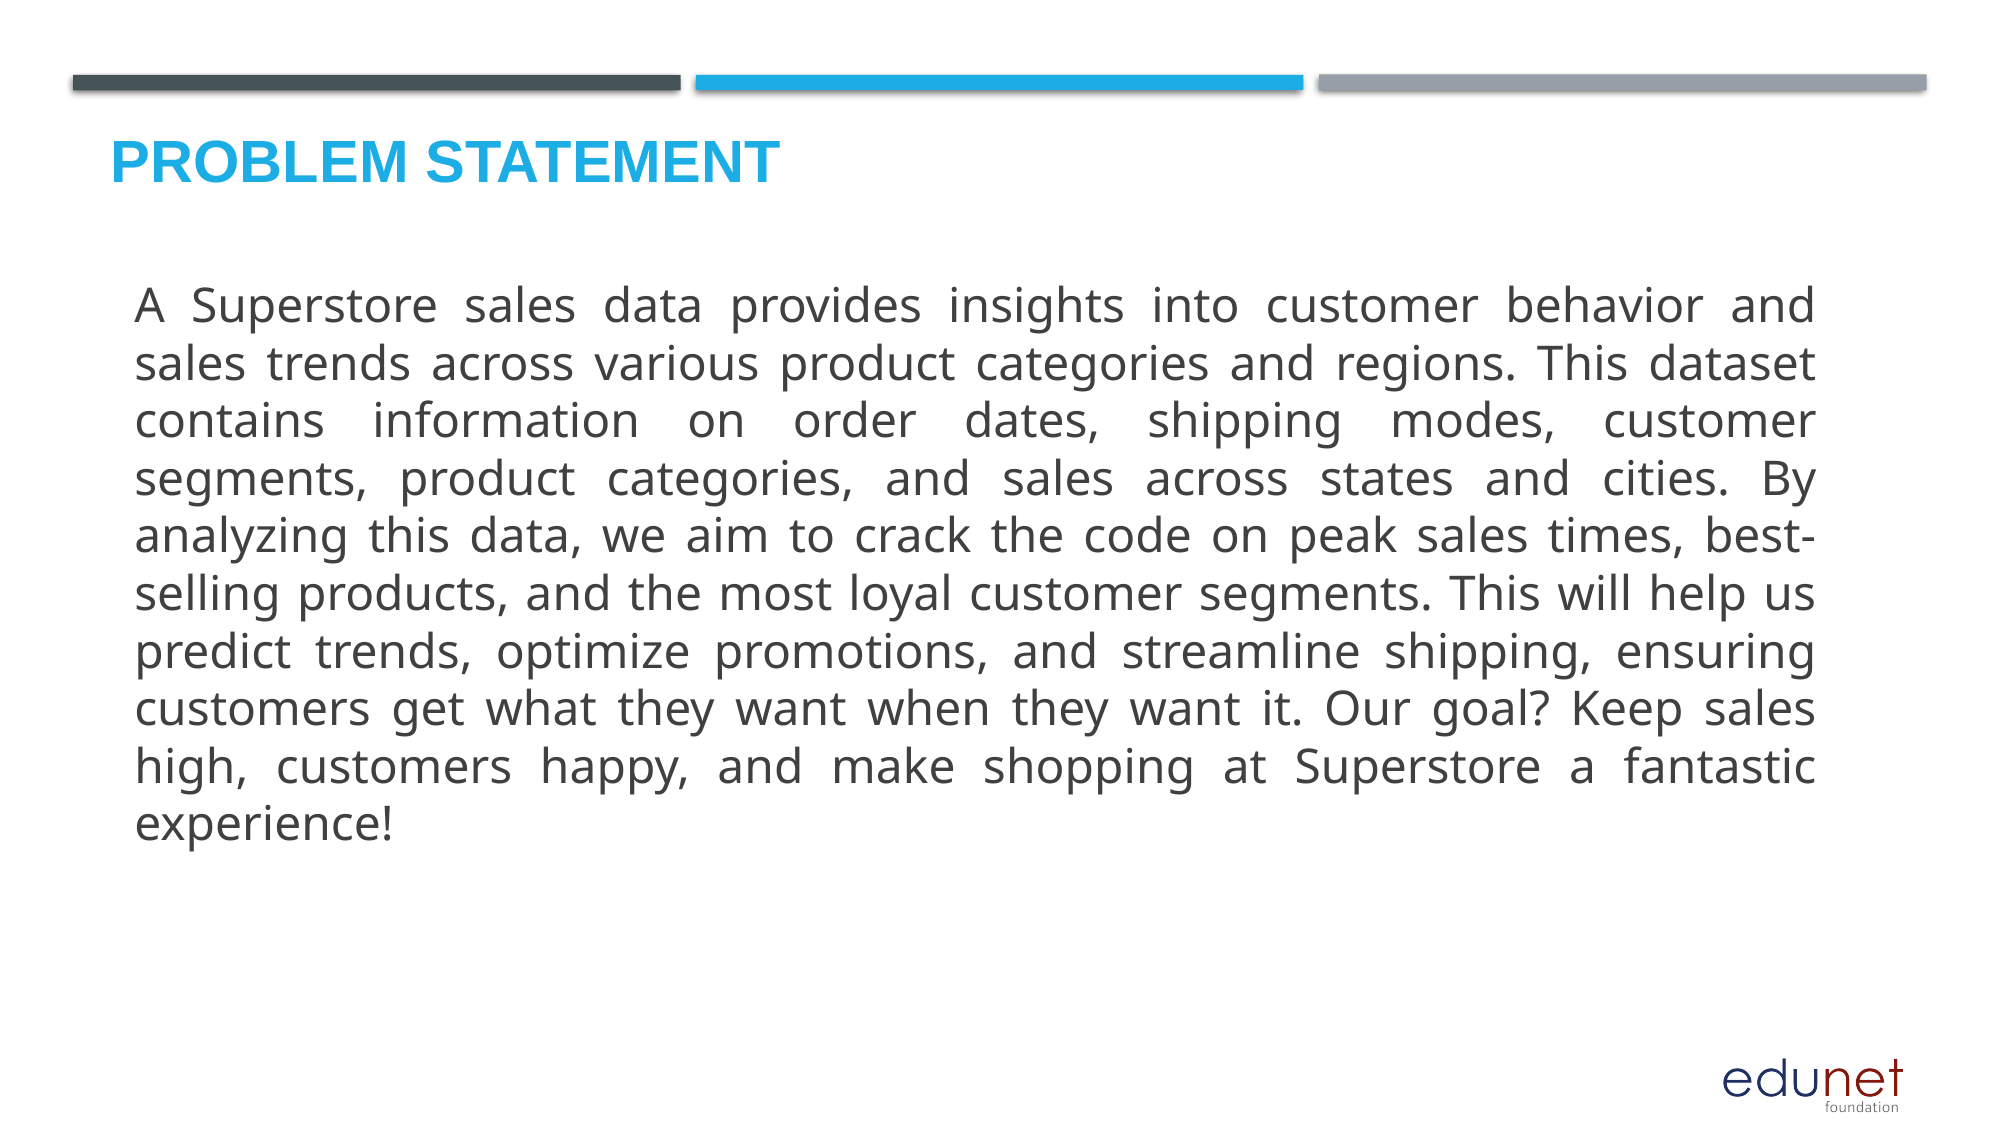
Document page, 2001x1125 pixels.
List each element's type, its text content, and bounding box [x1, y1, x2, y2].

list A Superstore sales data provides insights into customer behavior and sales trends across various product categories and regions. This dataset contains information on order dates, shipping modes, customer segments, product categories, and sales across states and cities. By analyzing this data, we aim to crack the code on peak sales times, best-selling products, and the most loyal customer segments. This will help us predict trends, optimize promotions, and streamline shipping, ensuring customers get what they want when they want it. Our goal? Keep sales high, customers happy, and make shopping at Superstore a fantastic experience! [119, 255, 1835, 870]
picture [1719, 1056, 1905, 1116]
title Problem Statement [95, 115, 1905, 203]
